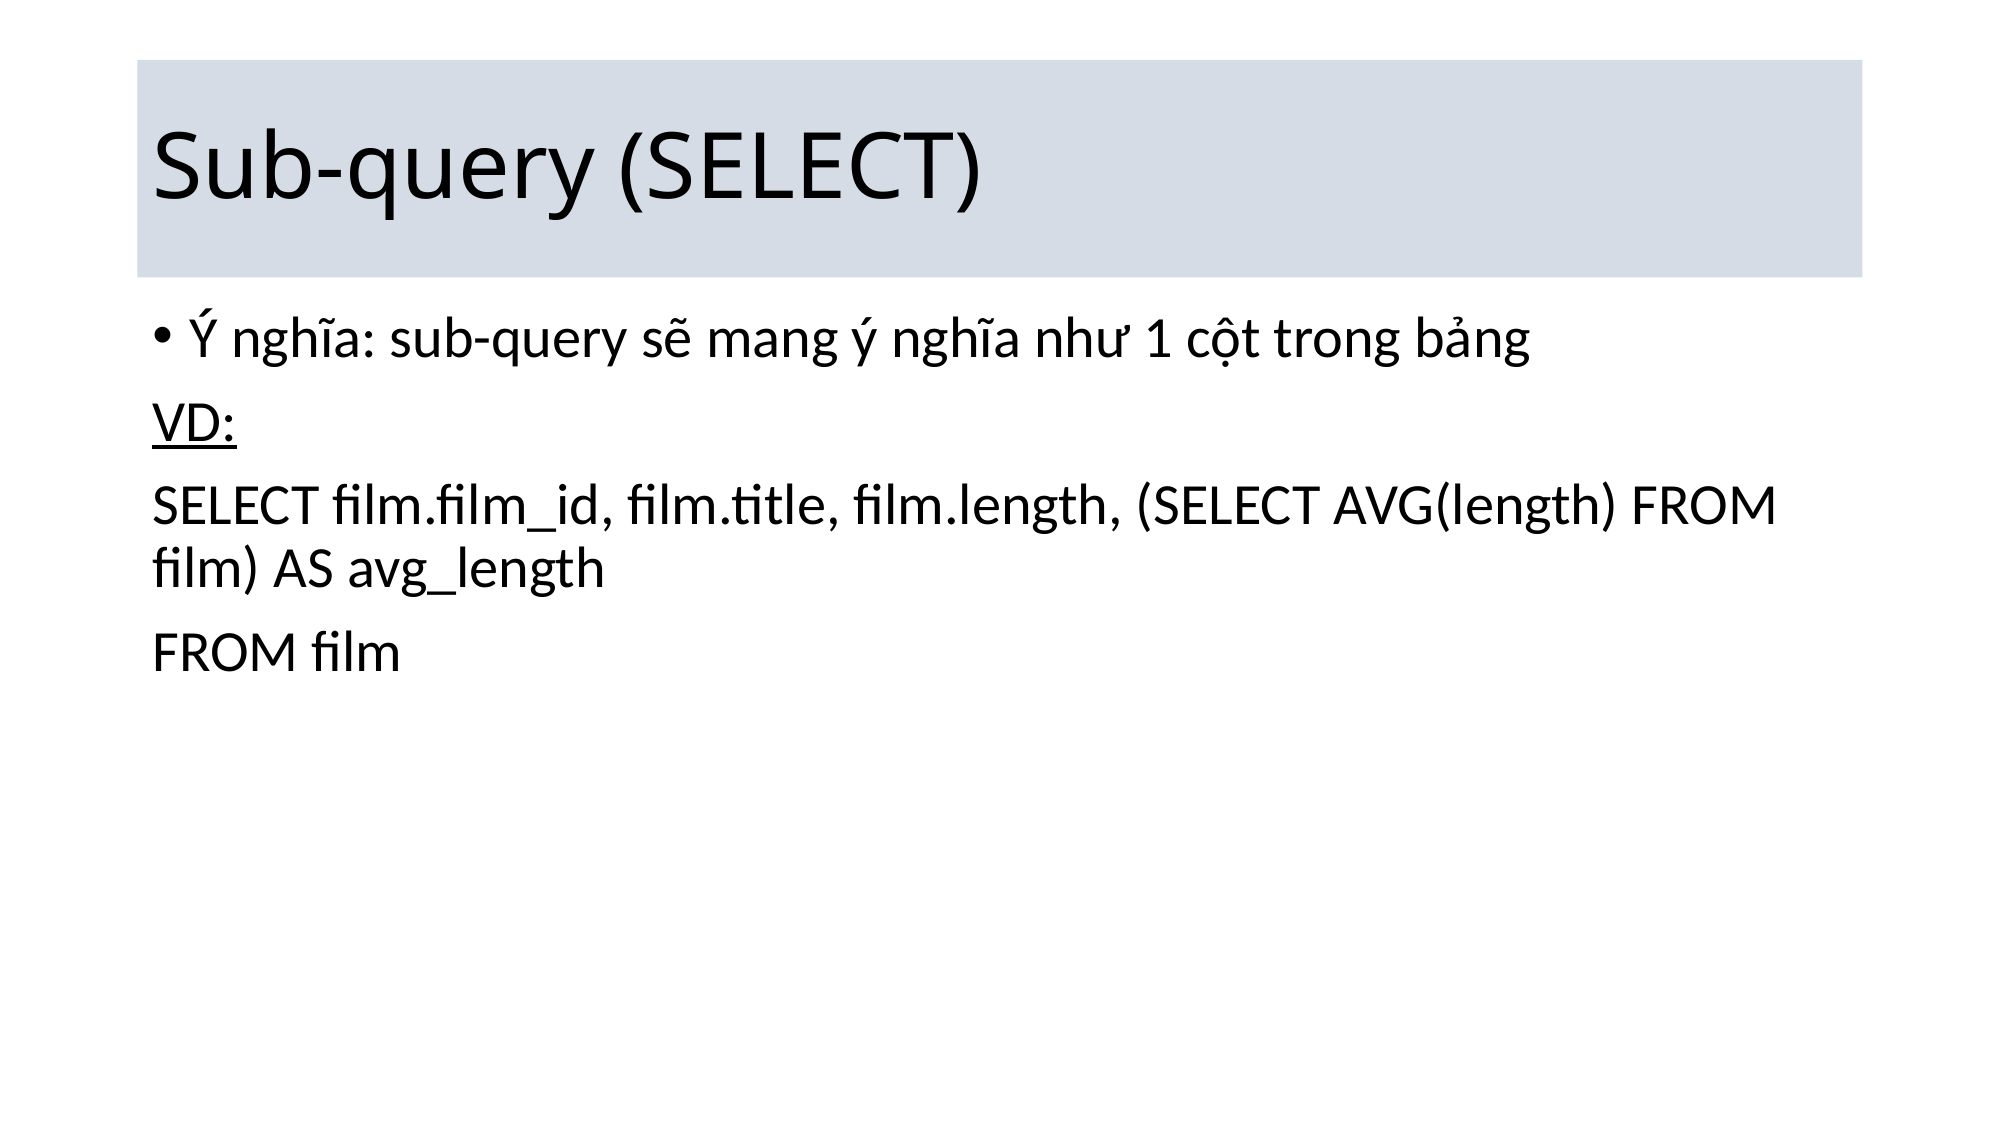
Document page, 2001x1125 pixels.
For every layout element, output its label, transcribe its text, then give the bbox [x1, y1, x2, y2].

title Sub-query (SELECT) [137, 59, 1863, 278]
list Ý nghĩa: sub-query sẽ mang ý nghĩa như 1 cột trong bảng VD: SELECT film.film_id, film.title, film.length, (SELECT AVG(length) FROM film) AS avg_length FROM film [137, 299, 1863, 1014]
